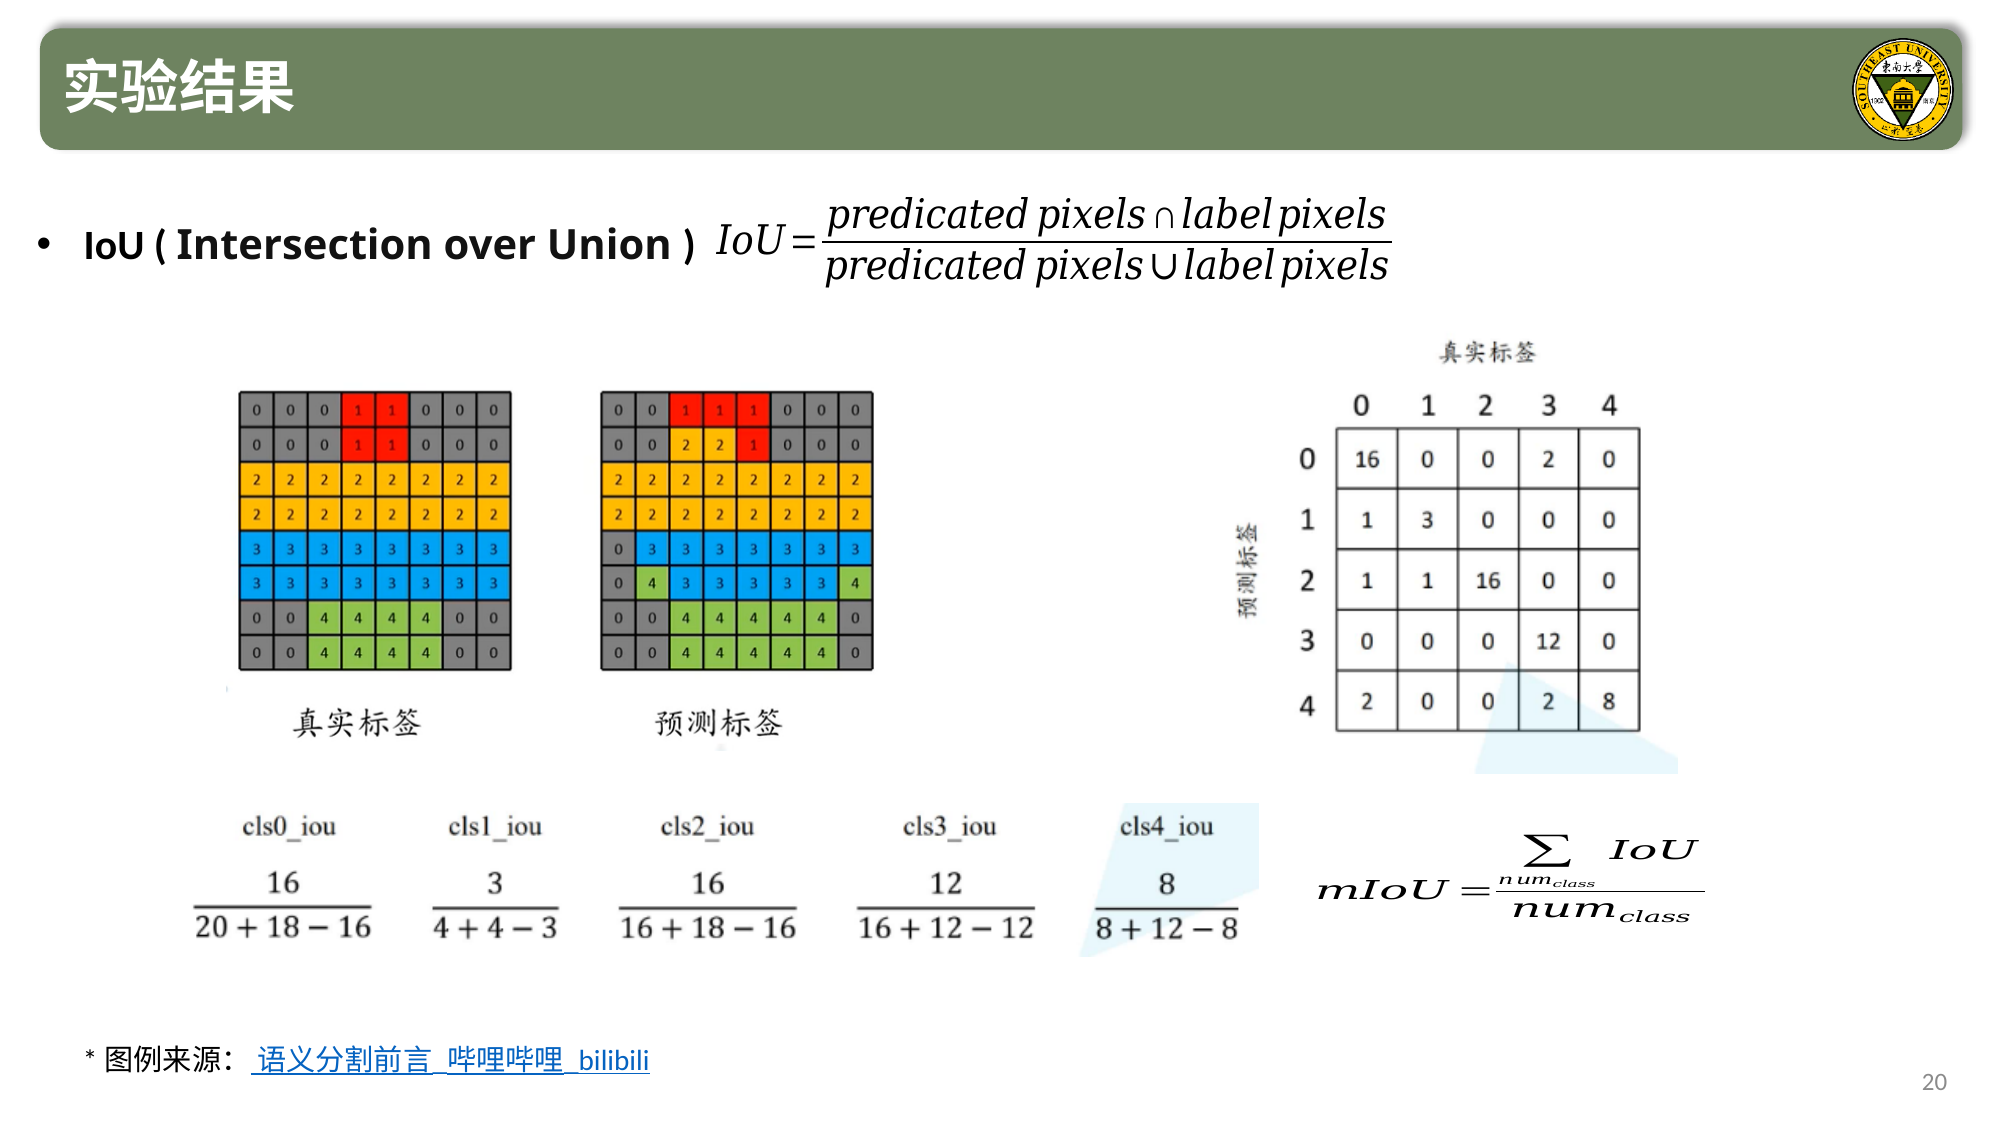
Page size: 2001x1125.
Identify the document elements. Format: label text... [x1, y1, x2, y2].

picture [226, 374, 888, 751]
text_box *图例来源： 语义分割前言_哔哩哔哩_bilibili [68, 1034, 665, 1092]
text_box IoU ( Intersection over Union ) [21, 210, 711, 321]
slide_number 20 [1843, 1051, 1963, 1111]
picture [1197, 308, 1678, 774]
list 实验结果 [47, 42, 1709, 136]
picture [170, 803, 1259, 957]
picture [1852, 38, 1954, 141]
